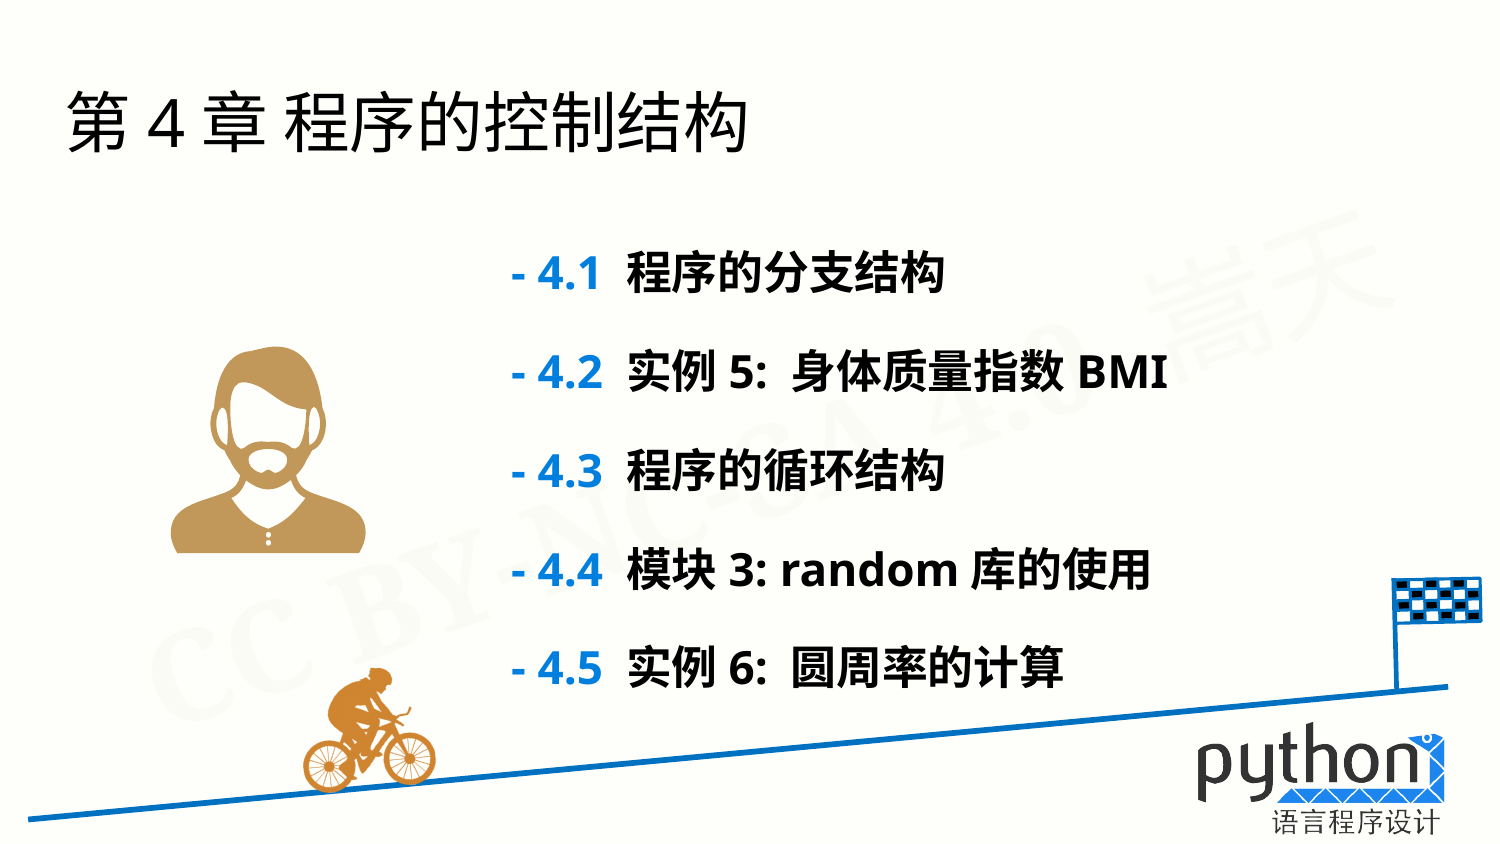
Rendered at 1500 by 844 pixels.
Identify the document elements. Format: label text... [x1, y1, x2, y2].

text_box 第4章 程序的控制结构 [64, 65, 975, 197]
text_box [1390, 577, 1480, 695]
picture [1188, 709, 1452, 842]
text_box [170, 346, 366, 554]
picture [299, 667, 433, 789]
text_box - 4.1 程序的分支结构 - 4.2 实例5: 身体质量指数BMI - 4.3 程序的循环结构 - 4.4 模块3: random库的使用 - 4.5 实例6: 圆周率的计算 [388, 192, 1307, 672]
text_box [29, 674, 1448, 833]
